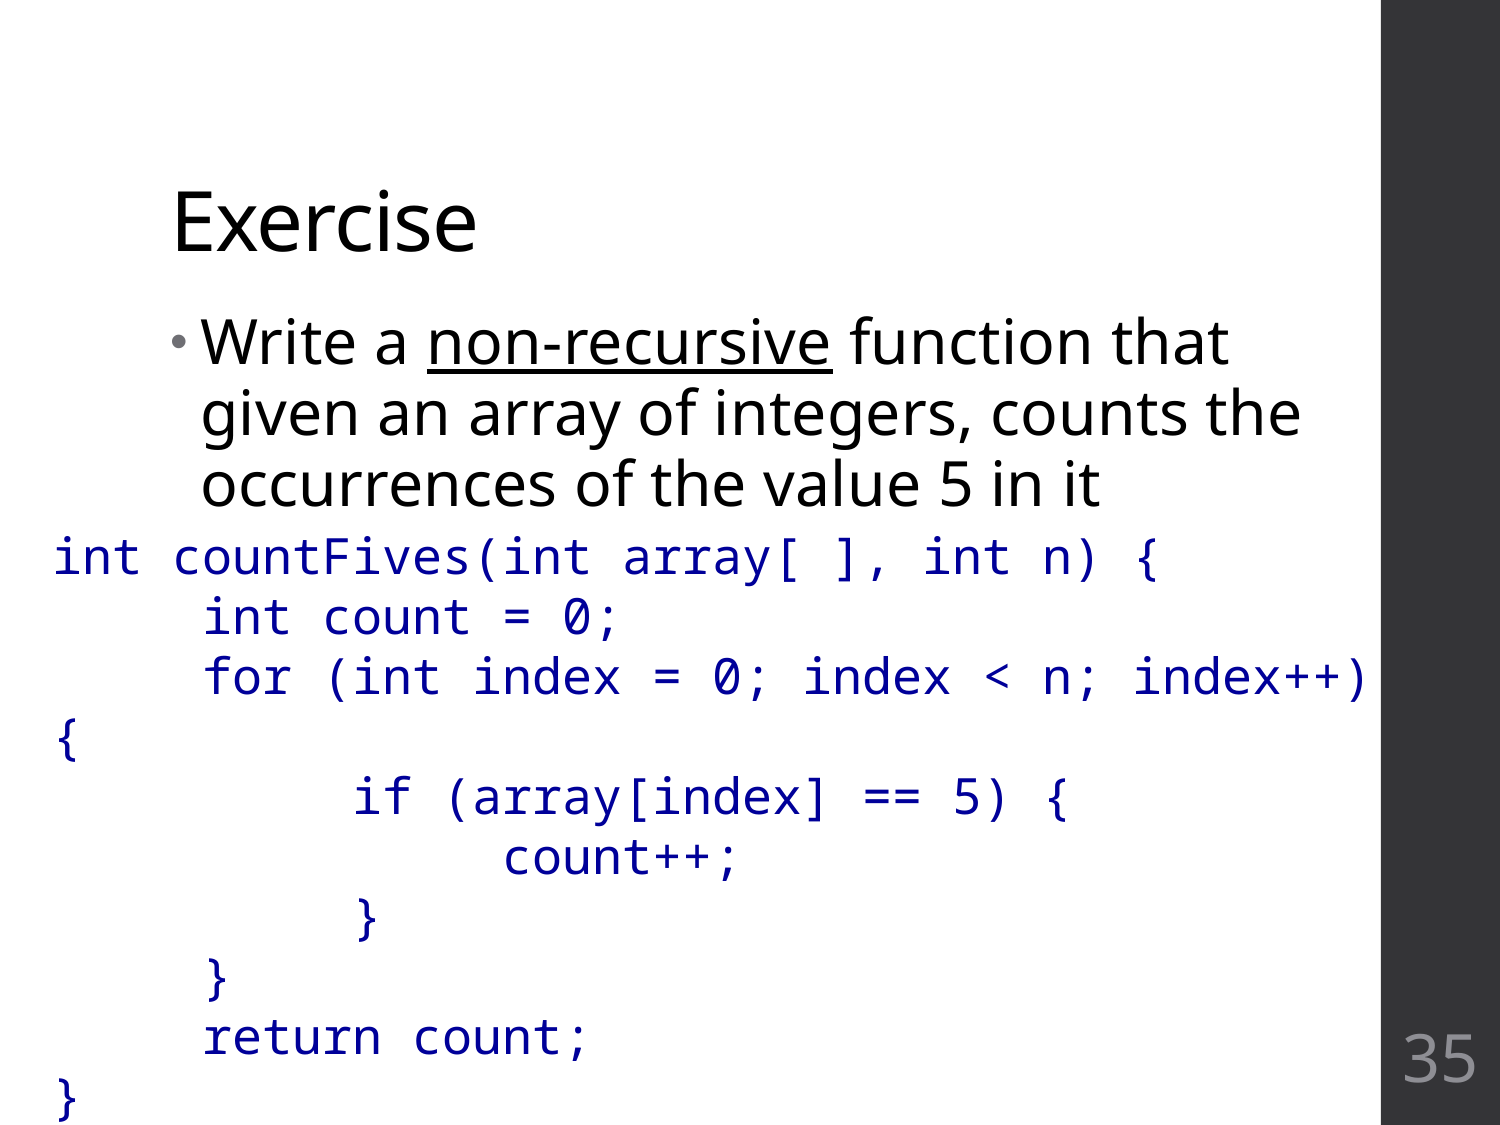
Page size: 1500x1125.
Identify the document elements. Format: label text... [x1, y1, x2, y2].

slide_number 35 [1400, 1012, 1498, 1110]
list Write a non-recursive function that given an array of integers, counts the occurrences of the value 5 in it [155, 299, 1400, 516]
text_box int countFives(int array[ ], int n) { int count = 0; for (int index = 0; index < n; index++) { if (array[index] == 5) { count++; } } return count; } [37, 516, 1400, 1125]
title Exercise [155, 60, 1348, 278]
